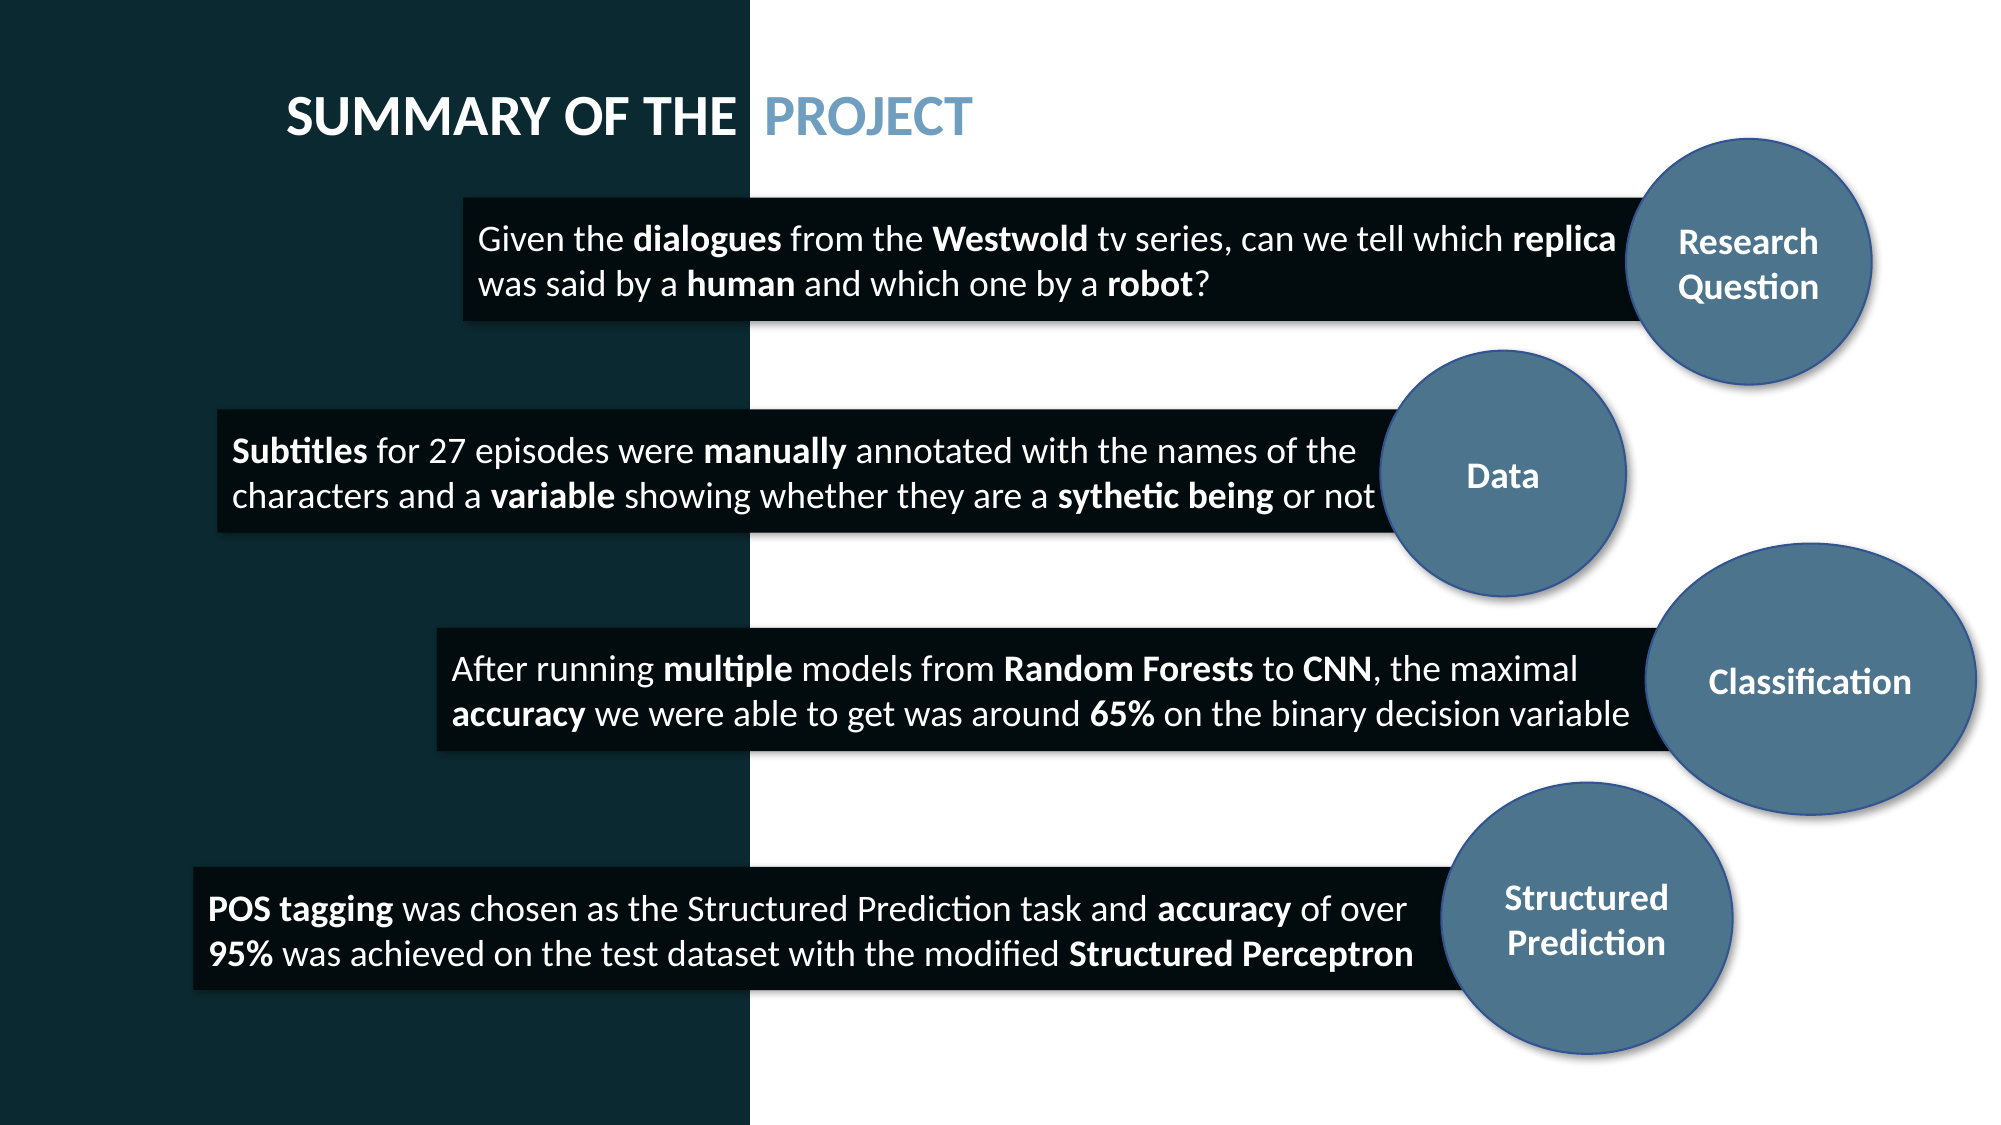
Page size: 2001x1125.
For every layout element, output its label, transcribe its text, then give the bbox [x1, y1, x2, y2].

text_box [193, 782, 1733, 1054]
text_box SUMMARY OF THE [271, 69, 749, 155]
text_box PROJECT [749, 69, 1333, 138]
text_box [436, 543, 1977, 815]
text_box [462, 138, 1872, 385]
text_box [217, 350, 1626, 597]
text_box WESTWORLD [751, 49, 1563, 138]
text_box [0, 0, 751, 1125]
